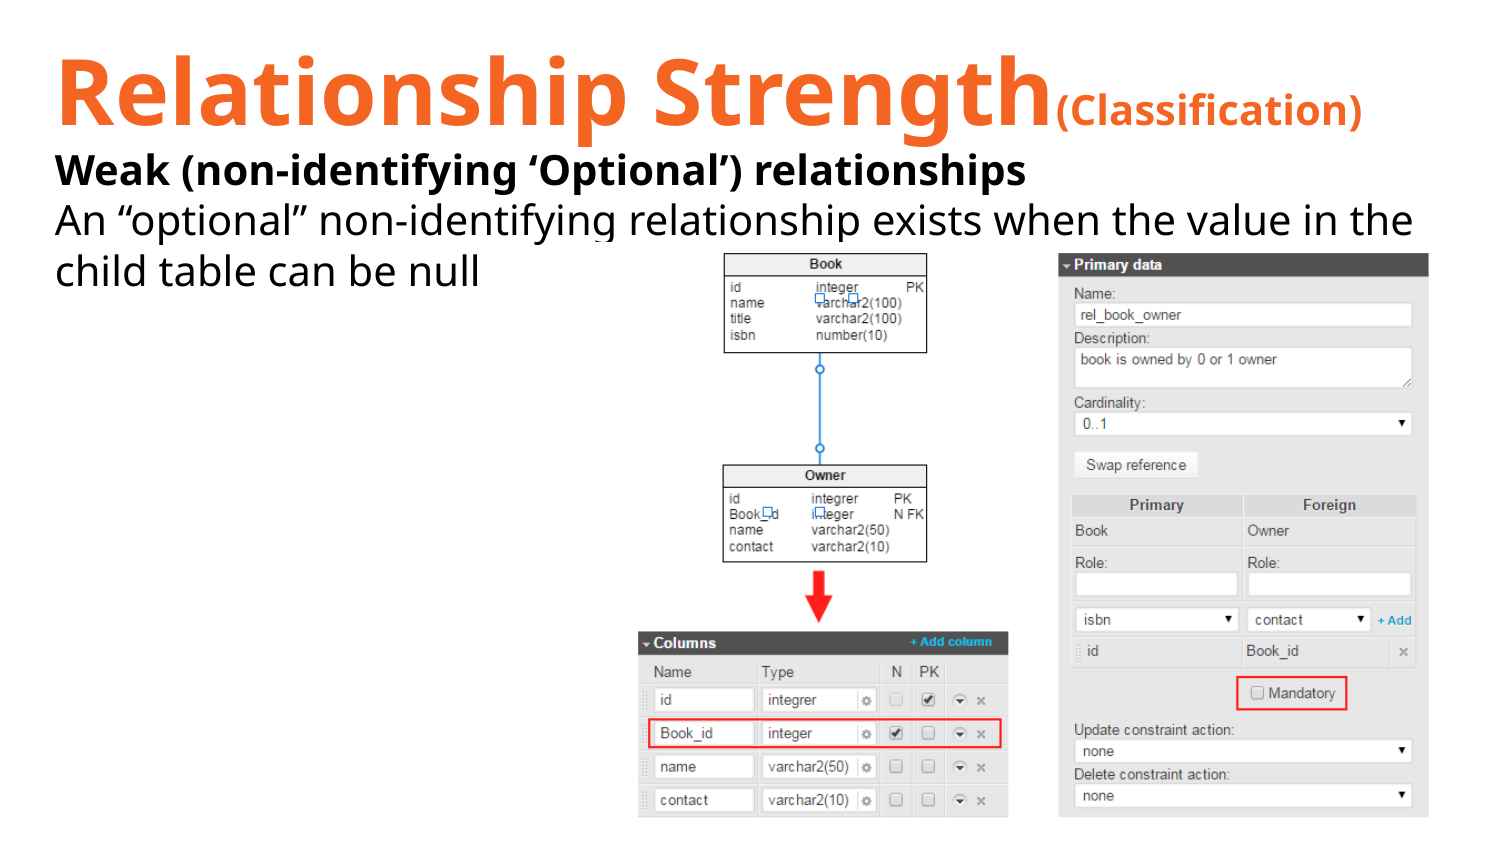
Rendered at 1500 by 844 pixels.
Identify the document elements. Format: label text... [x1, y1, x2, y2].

picture [577, 241, 1442, 824]
title Relationship Strength(Classification) Weak (non-identifying ‘Optional’) relationships An “optional” non-identifying relationship exists when the value in the child table can be null [39, 19, 1442, 146]
